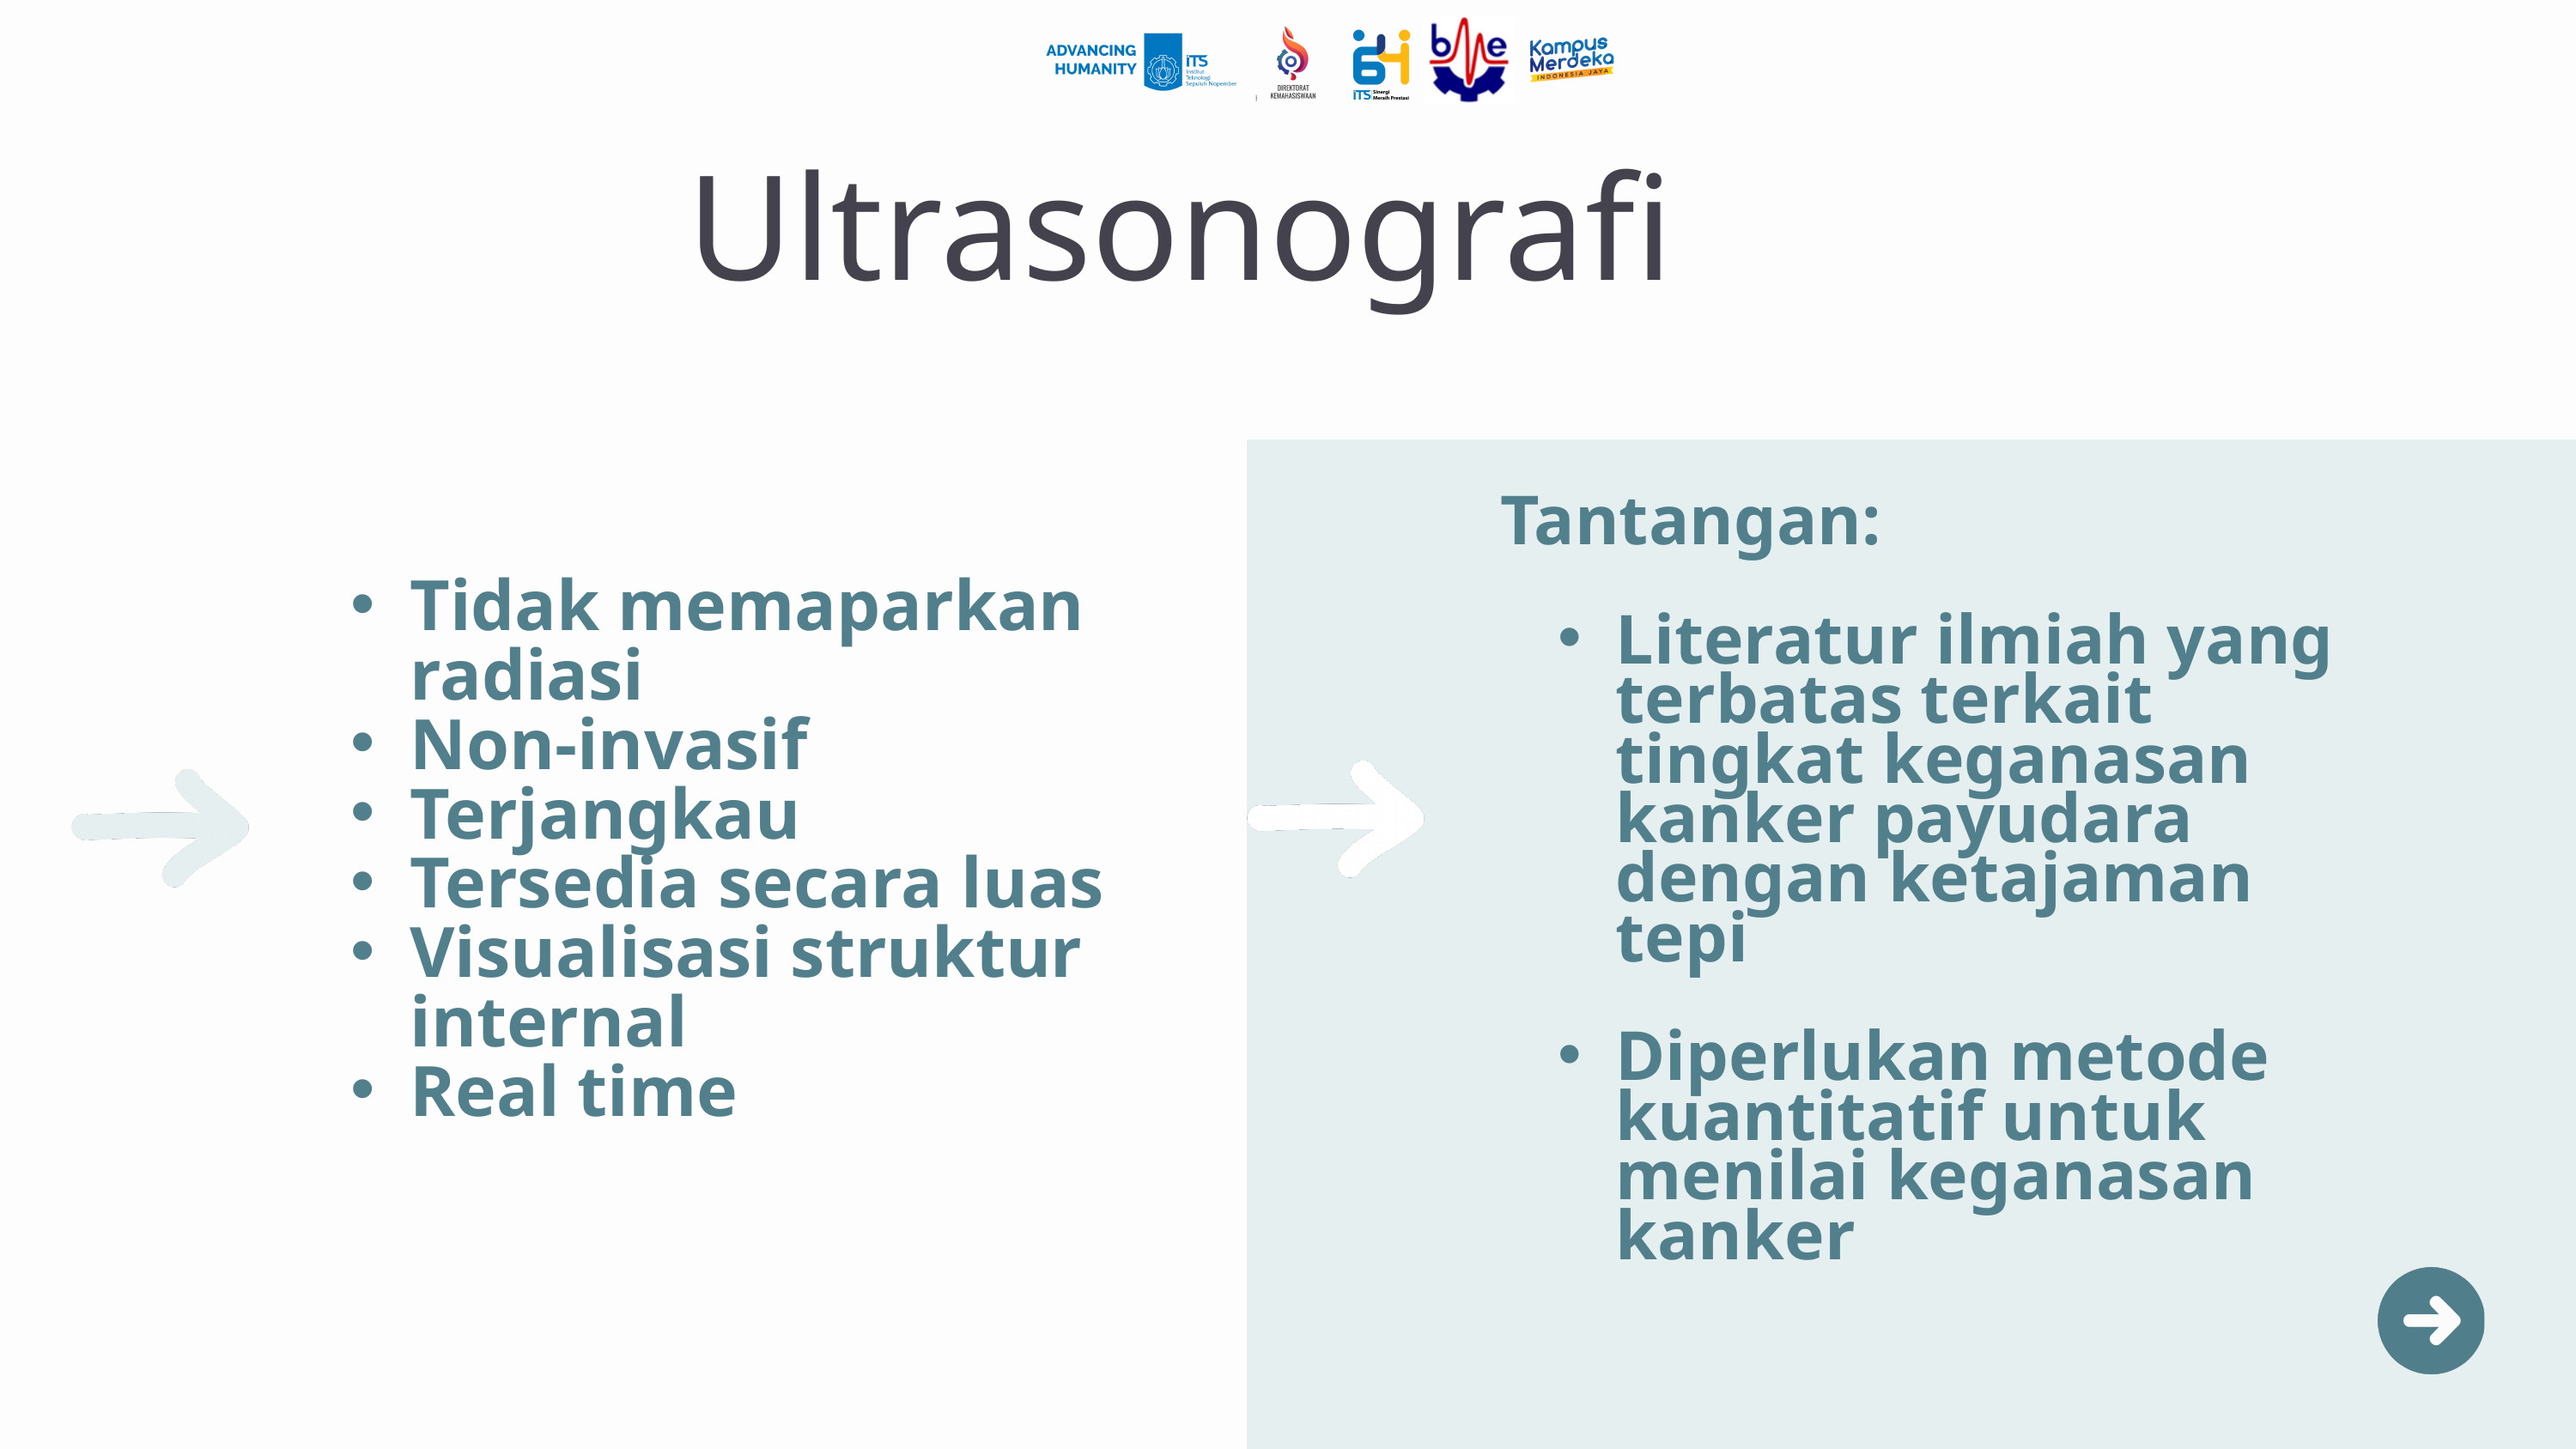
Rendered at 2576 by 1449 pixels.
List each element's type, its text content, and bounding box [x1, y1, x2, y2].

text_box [1246, 439, 2576, 1449]
text_box Ultrasonografi [687, 180, 1744, 310]
text_box [71, 768, 249, 888]
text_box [1030, 0, 1632, 118]
text_box Tidak memaparkan radiasi Non-invasif Terjangkau Tersedia secara luas Visualisasi struktur internal Real time [291, 575, 1170, 1200]
